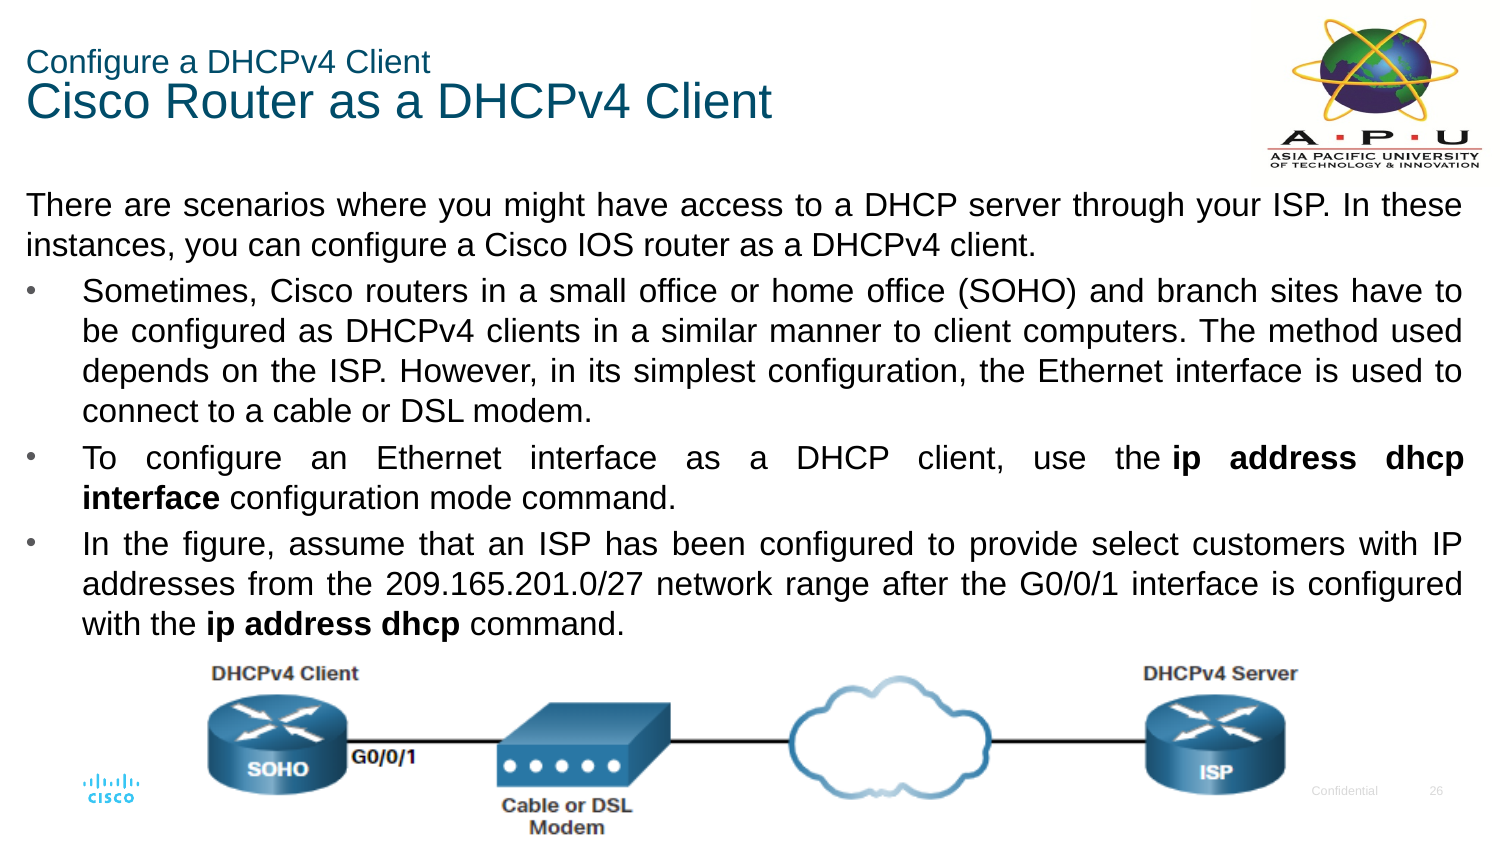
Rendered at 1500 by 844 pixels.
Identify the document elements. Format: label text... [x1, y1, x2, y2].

picture [1251, 0, 1500, 187]
title Configure a DHCPv4 Client Cisco Router as a DHCPv4 Client [10, 27, 1380, 148]
picture [192, 646, 1308, 844]
list There are scenarios where you might have access to a DHCP server through your ISP. In these instances, you can configure a Cisco IOS router as a DHCPv4 client. Sometimes, Cisco routers in a small office or home office (SOHO) and branch sites have to be configured as DHCPv4 clients in a similar manner to client computers. The method used depends on the ISP. However, in its simplest configuration, the Ethernet interface is used to connect to a cable or DSL modem. To configure an Ethernet interface as a DHCP client, use the ip address dhcp interface configuration mode command. In the figure, assume that an ISP has been configured to provide select customers with IP addresses from the 209.165.201.0/27 network range after the G0/0/1 interface is configured with the ip address dhcp command. [10, 175, 1480, 592]
